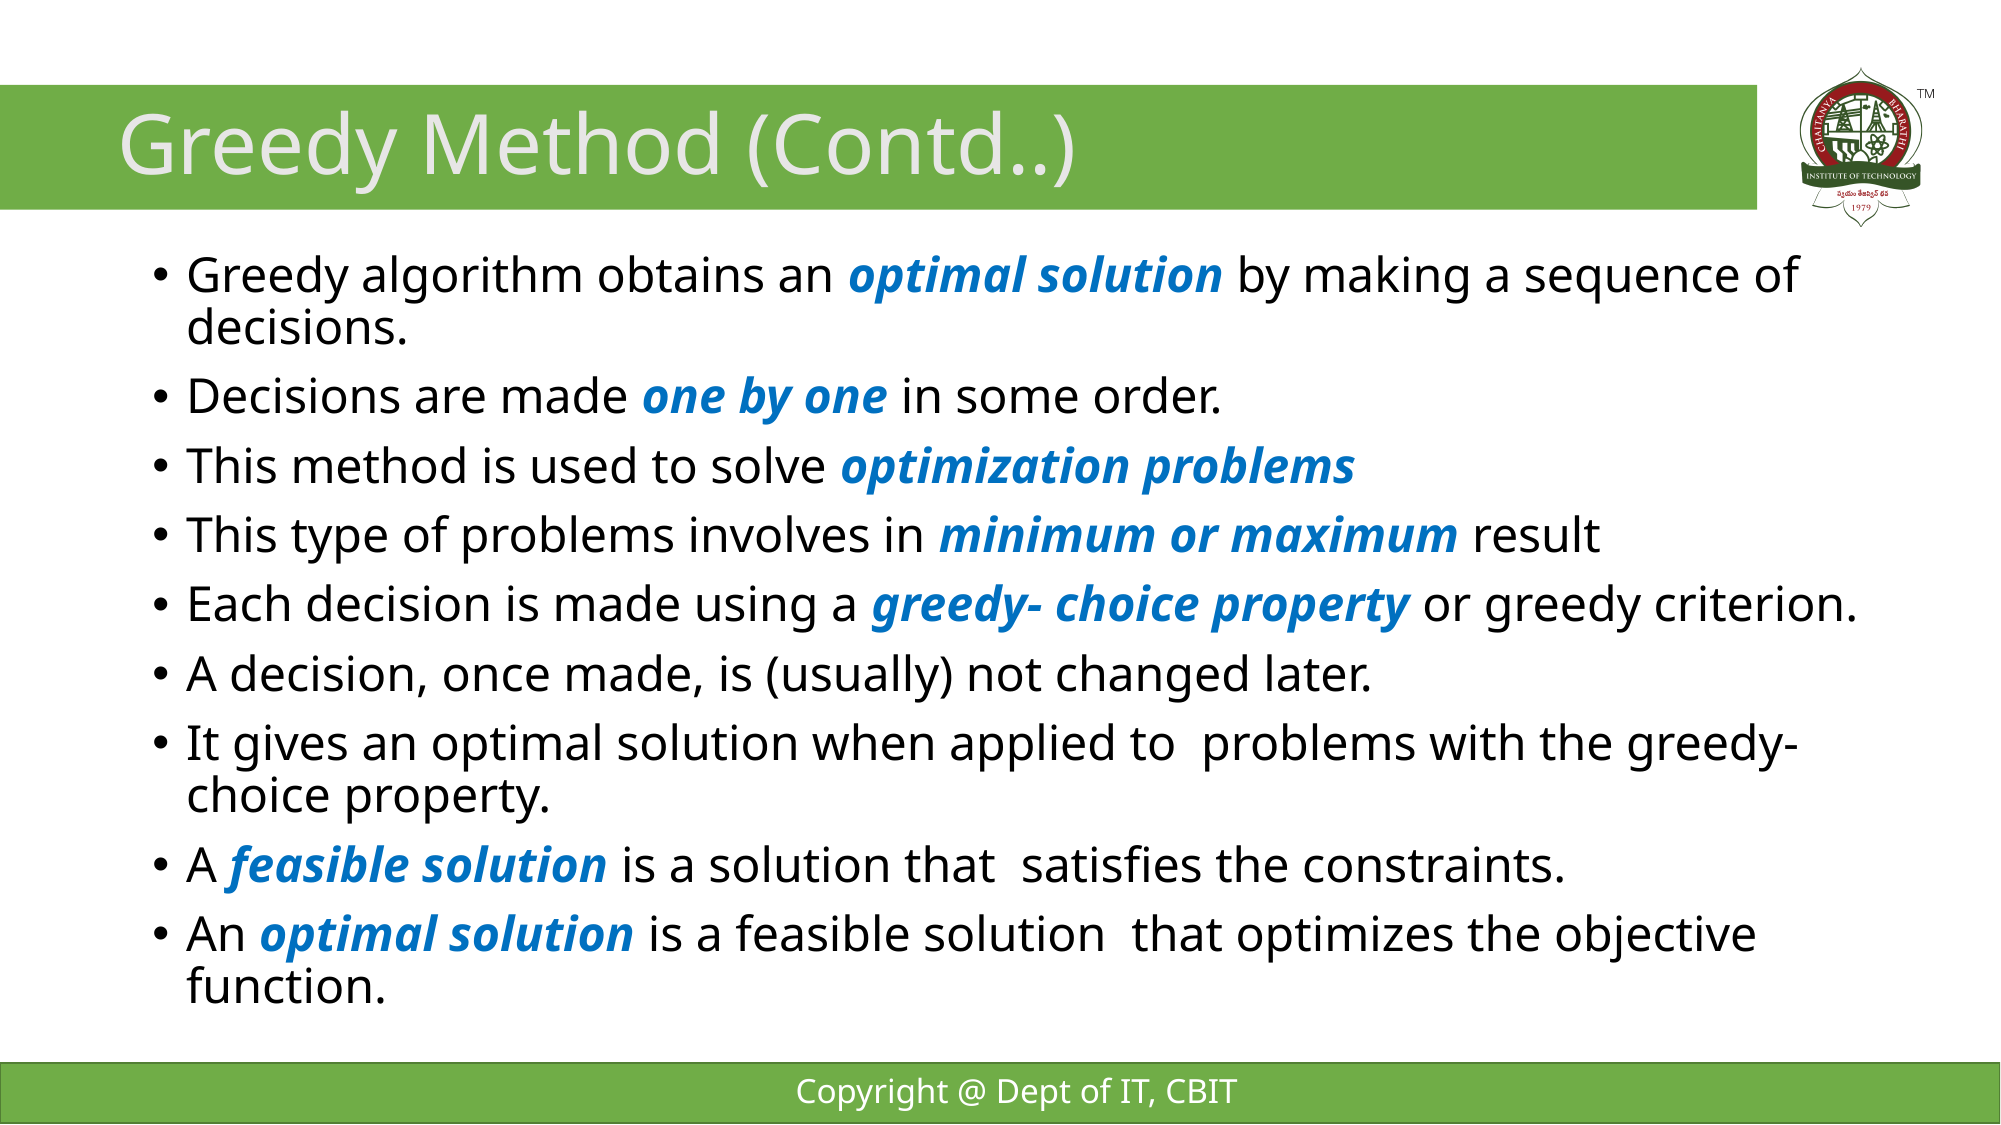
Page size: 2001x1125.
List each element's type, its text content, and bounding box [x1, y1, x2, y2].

footer Copyright @ Dept of IT, CBIT [679, 1062, 1355, 1123]
list Greedy algorithm obtains an optimal solution by making a sequence of decisions. Decisions are made one by one in some order. This method is used to solve optimization problems This type of problems involves in minimum or maximum result Each decision is made using a greedy- choice property or greedy criterion. A decision, once made, is (usually) not changed later. It gives an optimal solution when applied to problems with the greedy-choice property. A feasible solution is a solution that satisfies the constraints. An optimal solution is a feasible solution that optimizes the objective function. [137, 243, 1903, 1047]
title Greedy Method (Contd..) [0, 84, 1758, 210]
picture [1798, 67, 1937, 227]
